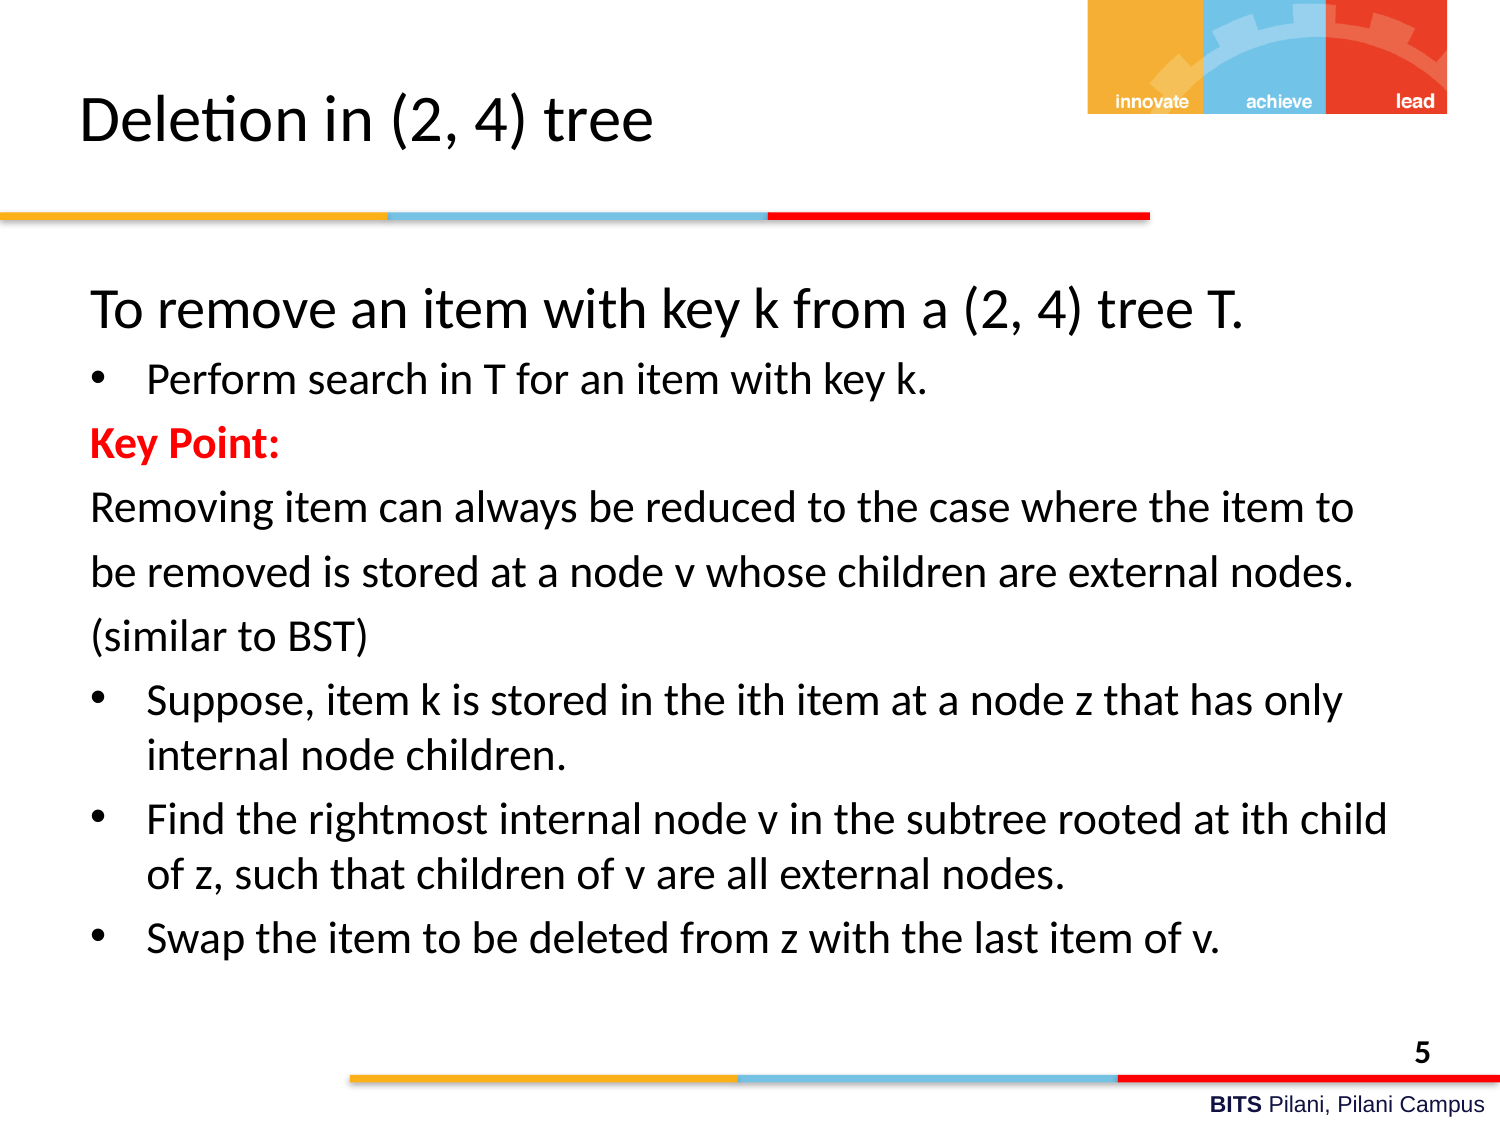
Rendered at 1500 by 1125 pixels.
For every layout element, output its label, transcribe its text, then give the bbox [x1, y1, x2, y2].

picture [1087, 0, 1448, 114]
title Deletion in (2, 4) tree [64, 45, 1069, 185]
slide_number 5 [1399, 1023, 1500, 1072]
list To remove an item with key k from a (2, 4) tree T. Perform search in T for an item with key k. Key Point: Removing item can always be reduced to the case where the item to be removed is stored at a node v whose children are external nodes. (similar to BST) Suppose, item k is stored in the ith item at a node z that has only internal node children. Find the rightmost internal node v in the subtree rooted at ith child of z, such that children of v are all external nodes. Swap the item to be deleted from z with the last item of v. [75, 262, 1425, 1005]
